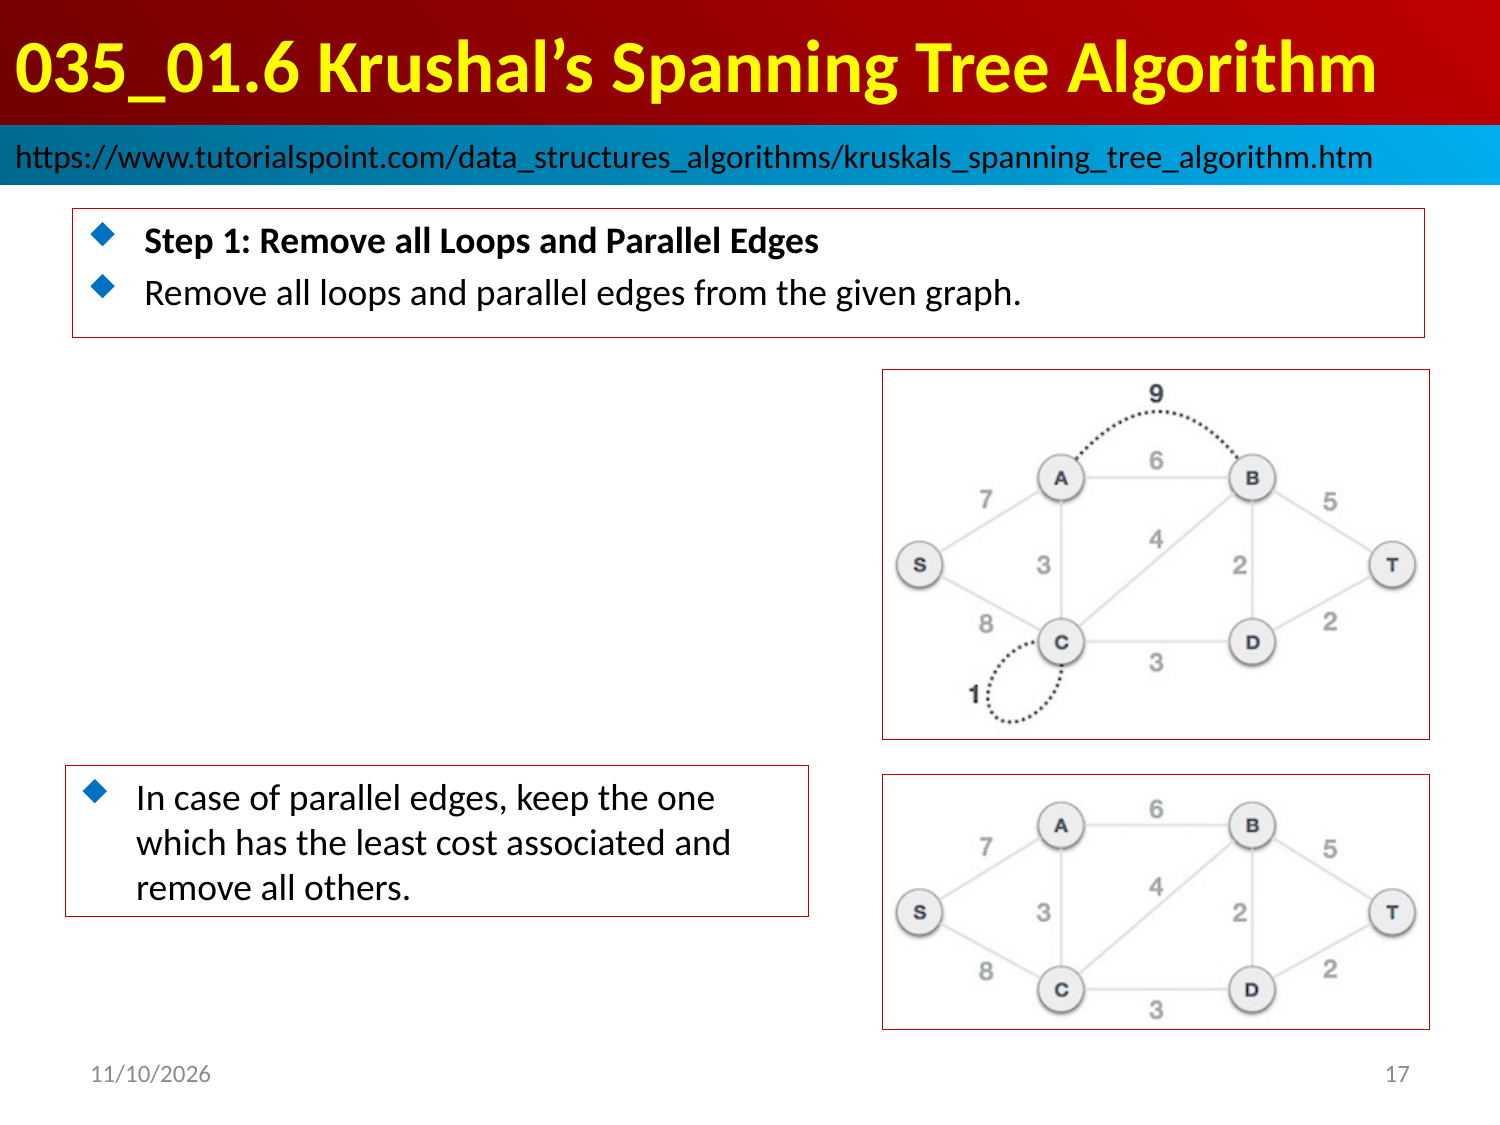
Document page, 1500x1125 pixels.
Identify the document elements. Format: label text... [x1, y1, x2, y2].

picture [882, 369, 1430, 740]
text_box In case of parallel edges, keep the one which has the least cost associated and remove all others. [65, 765, 809, 917]
picture [882, 774, 1430, 1030]
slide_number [75, 1042, 425, 1103]
subtitle Step 1: Remove all Loops and Parallel Edges Remove all loops and parallel edges from the given graph. [72, 208, 1425, 338]
title 035_01.6 Krushal’s Spanning Tree Algorithm [0, 0, 1500, 125]
text_box https://www.tutorialspoint.com/data_structures_algorithms/kruskals_spanning_tree_algorithm.htm [0, 125, 1500, 185]
slide_number 17 [1074, 1042, 1425, 1103]
